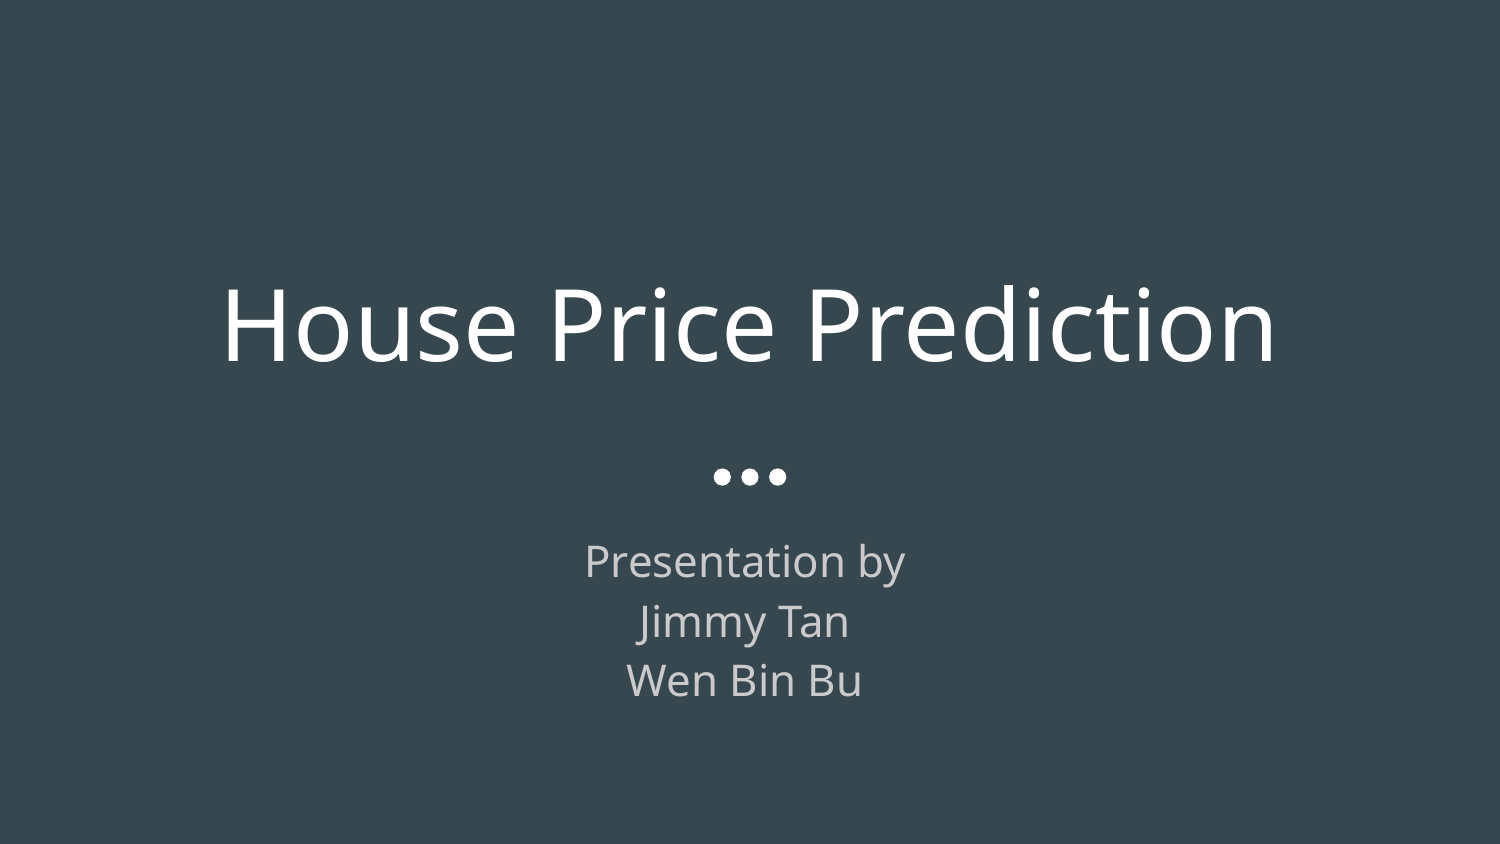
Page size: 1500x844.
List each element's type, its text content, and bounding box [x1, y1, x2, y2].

subtitle Presentation by Jimmy Tan Wen Bin Bu [46, 515, 1444, 801]
title House Price Prediction [51, 215, 1449, 406]
